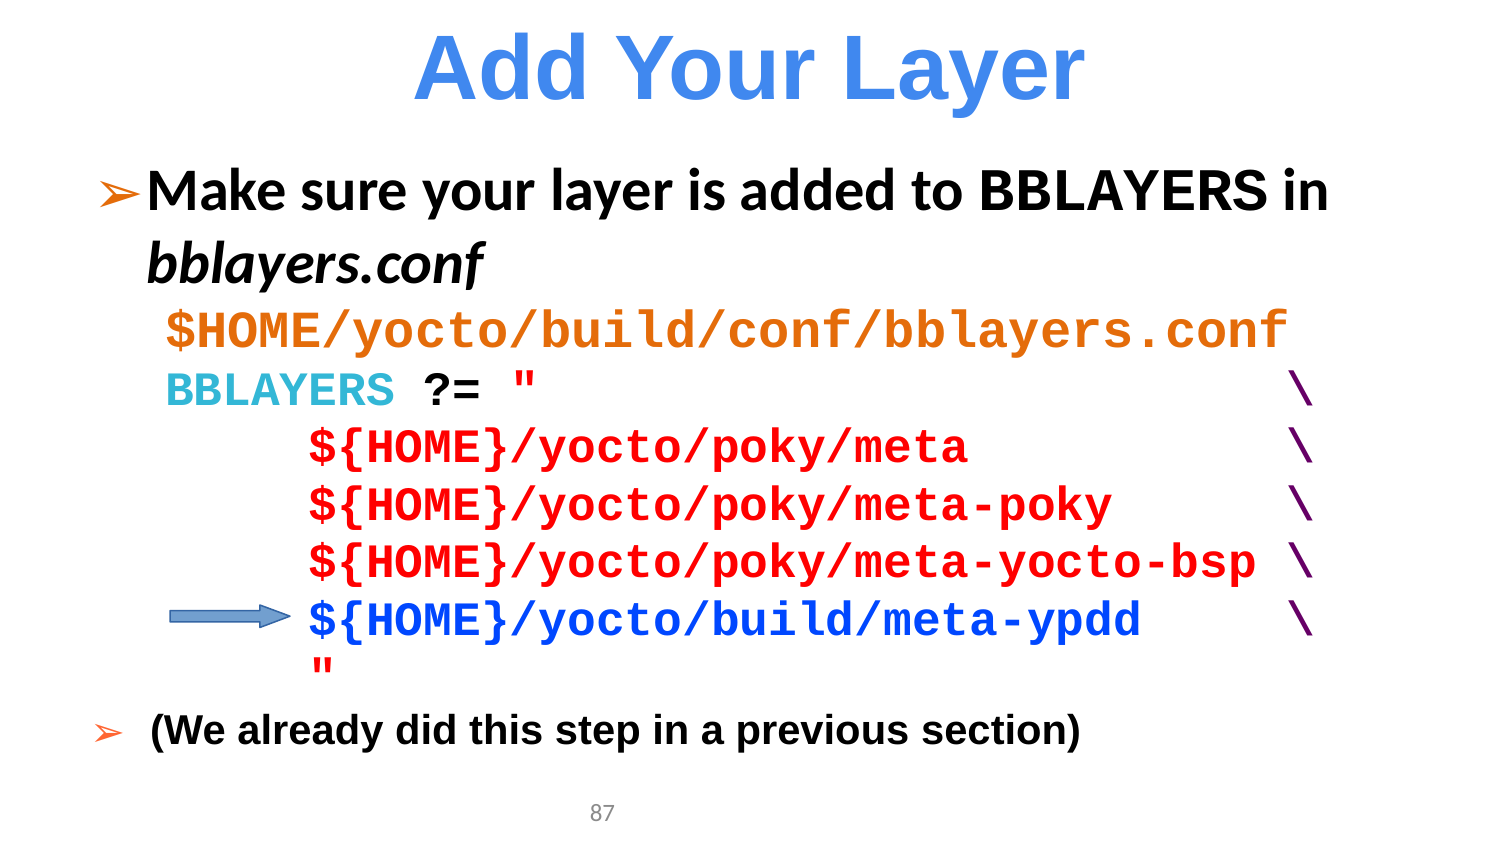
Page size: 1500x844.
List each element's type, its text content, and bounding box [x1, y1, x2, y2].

text_box Make sure your layer is added to BBLAYERS in bblayers.conf $HOME/yocto/build/conf/bblayers.conf BBLAYERS ?= " \ ${HOME}/yocto/poky/meta \ ${HOME}/yocto/poky/meta-poky \ ${HOME}/yocto/poky/meta-yocto-bsp \ ${HOME}/yocto/build/meta-ypdd \ " (We already did this step in a previous section) [74, 142, 1455, 754]
text_box ‹#› [475, 782, 631, 827]
text_box Add Your Layer [75, 10, 1425, 115]
text_box [170, 605, 290, 628]
